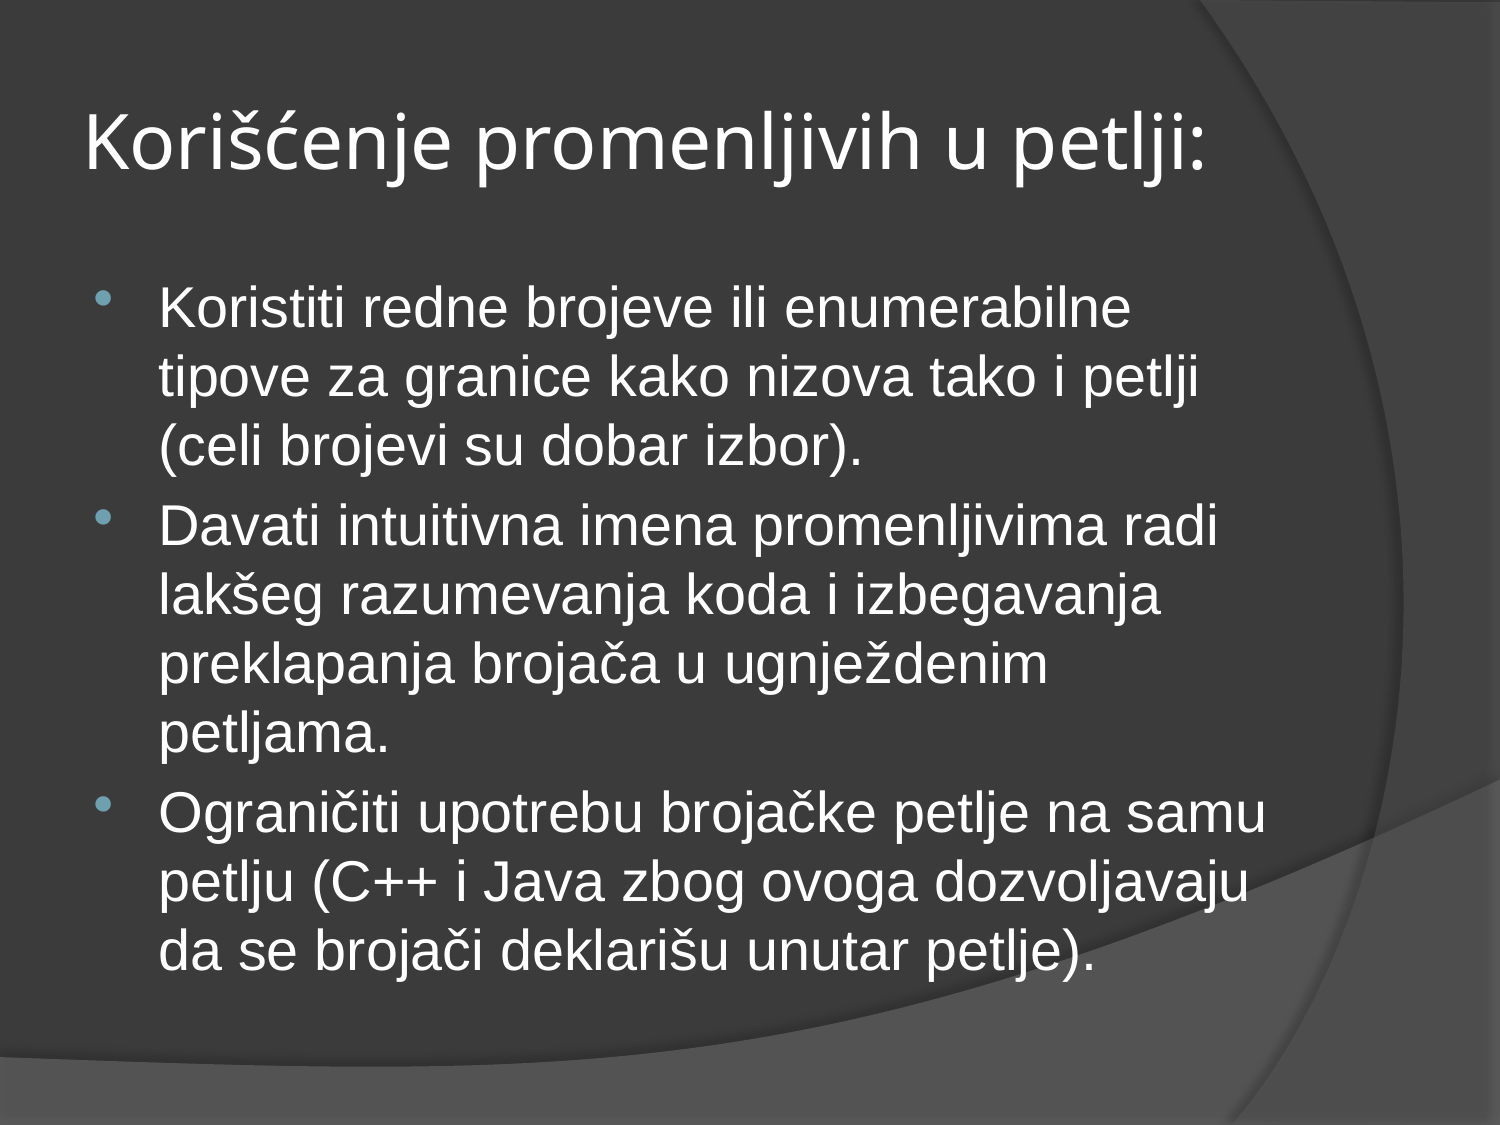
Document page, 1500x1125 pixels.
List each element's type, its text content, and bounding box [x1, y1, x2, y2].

list Koristiti redne brojeve ili enumerabilne tipove za granice kako nizova tako i petlji (celi brojevi su dobar izbor). Davati intuitivna imena promenljivima radi lakšeg razumevanja koda i izbegavanja preklapanja brojača u ugnježdenim petljama. Ograničiti upotrebu brojačke petlje na samu petlju (C++ i Java zbog ovoga dozvoljavaju da se brojači deklarišu unutar petlje). [75, 262, 1300, 1005]
title Korišćenje promenljivih u petlji: [75, 45, 1300, 233]
